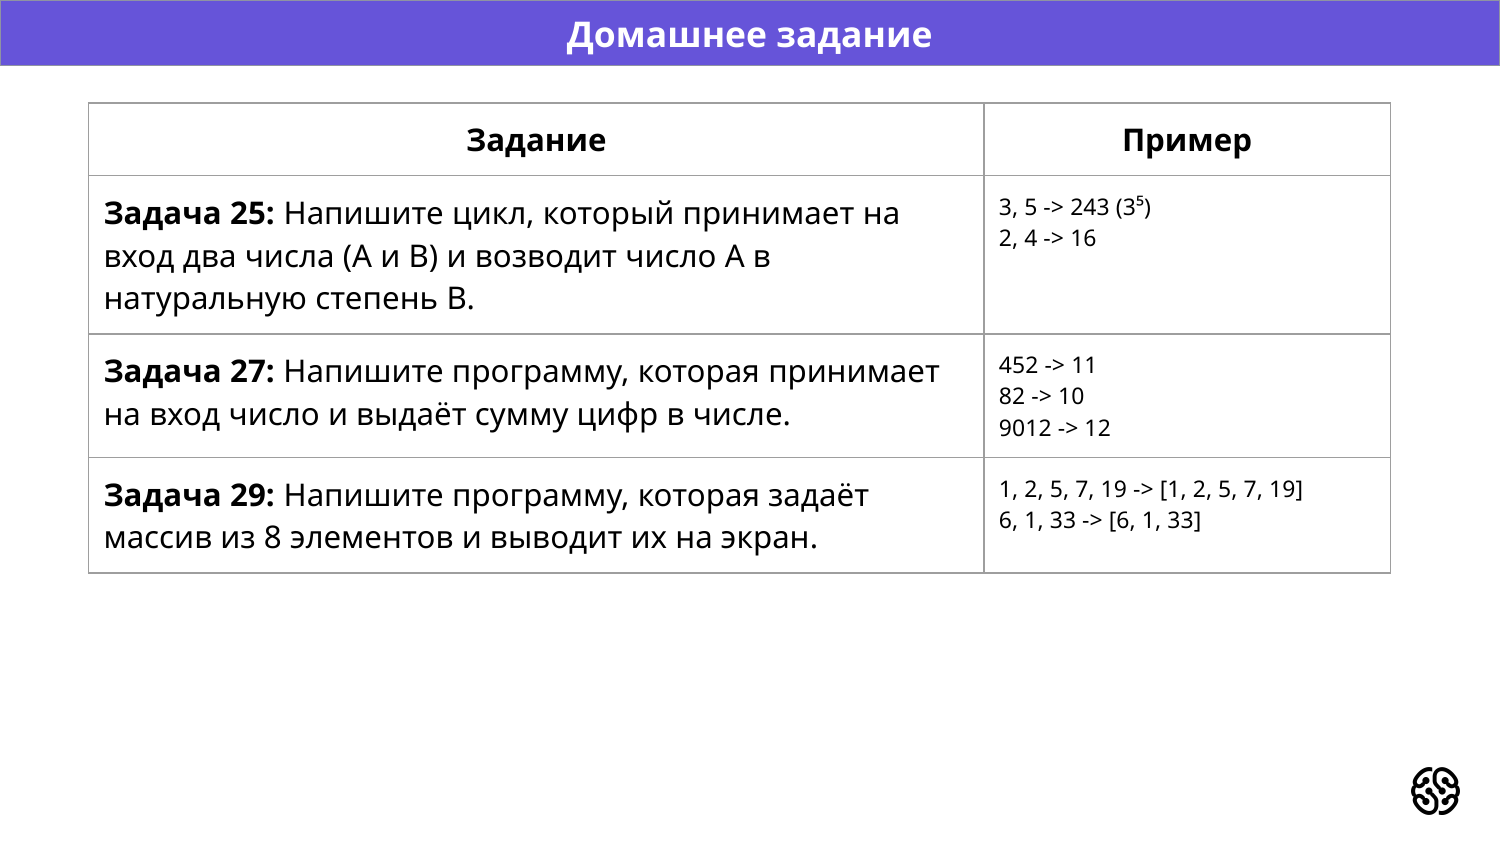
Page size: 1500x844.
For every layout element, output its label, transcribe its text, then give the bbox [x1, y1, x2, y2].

table_cell 3, 5 -> 243 (3⁵) 2, 4 -> 16 [985, 176, 1390, 333]
table_cell 1, 2, 5, 7, 19 -> [1, 2, 5, 7, 19] 6, 1, 33 -> [6, 1, 33] [985, 458, 1390, 572]
table_cell Задача 25: Напишите цикл, который принимает на вход два числа (A и B) и возводит число A в натуральную степень B. [89, 176, 983, 333]
table_cell Задача 29: Напишите программу, которая задаёт массив из 8 элементов и выводит их на экран. [89, 458, 983, 572]
table_header Пример [985, 104, 1390, 175]
table_cell Задача 27: Напишите программу, которая принимает на вход число и выдаёт сумму цифр в числе. [89, 335, 983, 457]
table_cell 452 -> 11 82 -> 10 9012 -> 12 [985, 335, 1390, 457]
text_box Домашнее задание [0, 0, 1500, 66]
picture [1411, 767, 1460, 815]
table_header Задание [89, 104, 983, 175]
